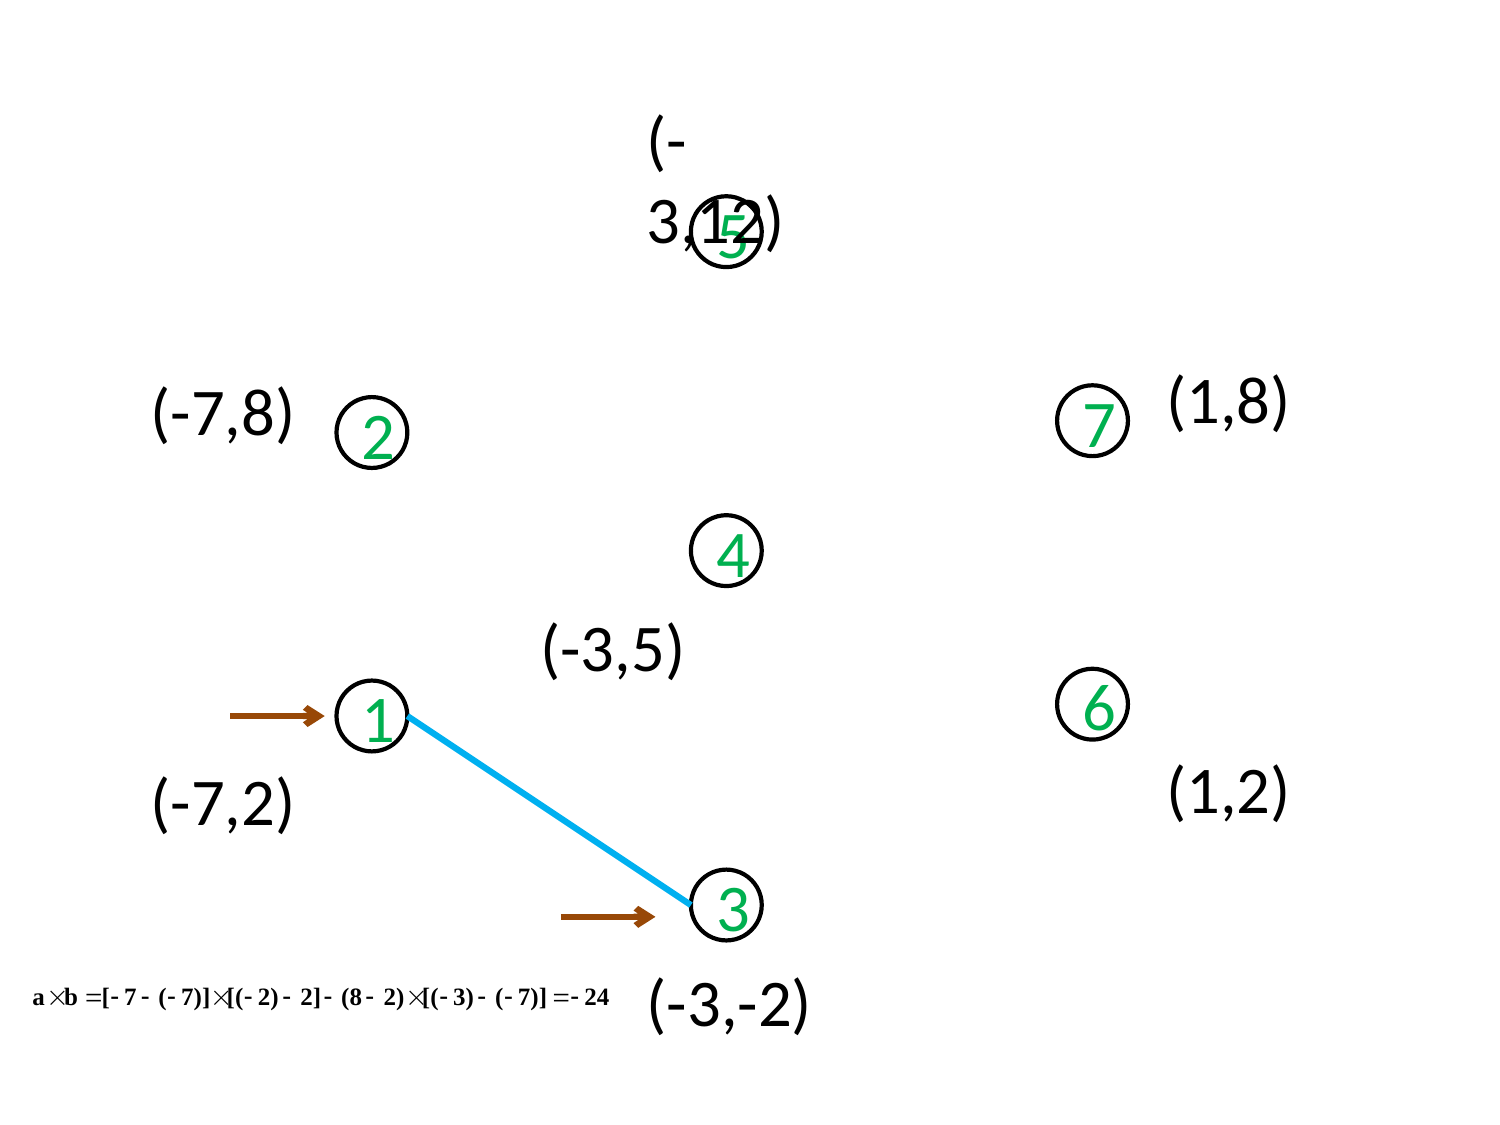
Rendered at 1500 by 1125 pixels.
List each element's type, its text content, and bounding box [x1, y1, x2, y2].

text_box 6 [1054, 666, 1131, 742]
text_box (-3,-2) [631, 952, 829, 1047]
text_box (-3,12) [631, 89, 821, 265]
text_box (1,8) [1151, 349, 1349, 445]
text_box (-7,8) [135, 361, 313, 457]
text_box 4 [688, 513, 764, 589]
text_box (-7,2) [135, 751, 313, 847]
text_box (1,2) [1151, 739, 1349, 835]
text_box 5 [709, 265, 744, 270]
text_box (-3,5) [525, 597, 703, 693]
text_box 3 [689, 867, 764, 943]
text_box 7 [1054, 383, 1131, 459]
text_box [407, 715, 692, 906]
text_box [29, 975, 613, 1016]
text_box 1 [334, 678, 410, 754]
text_box 2 [334, 394, 410, 471]
